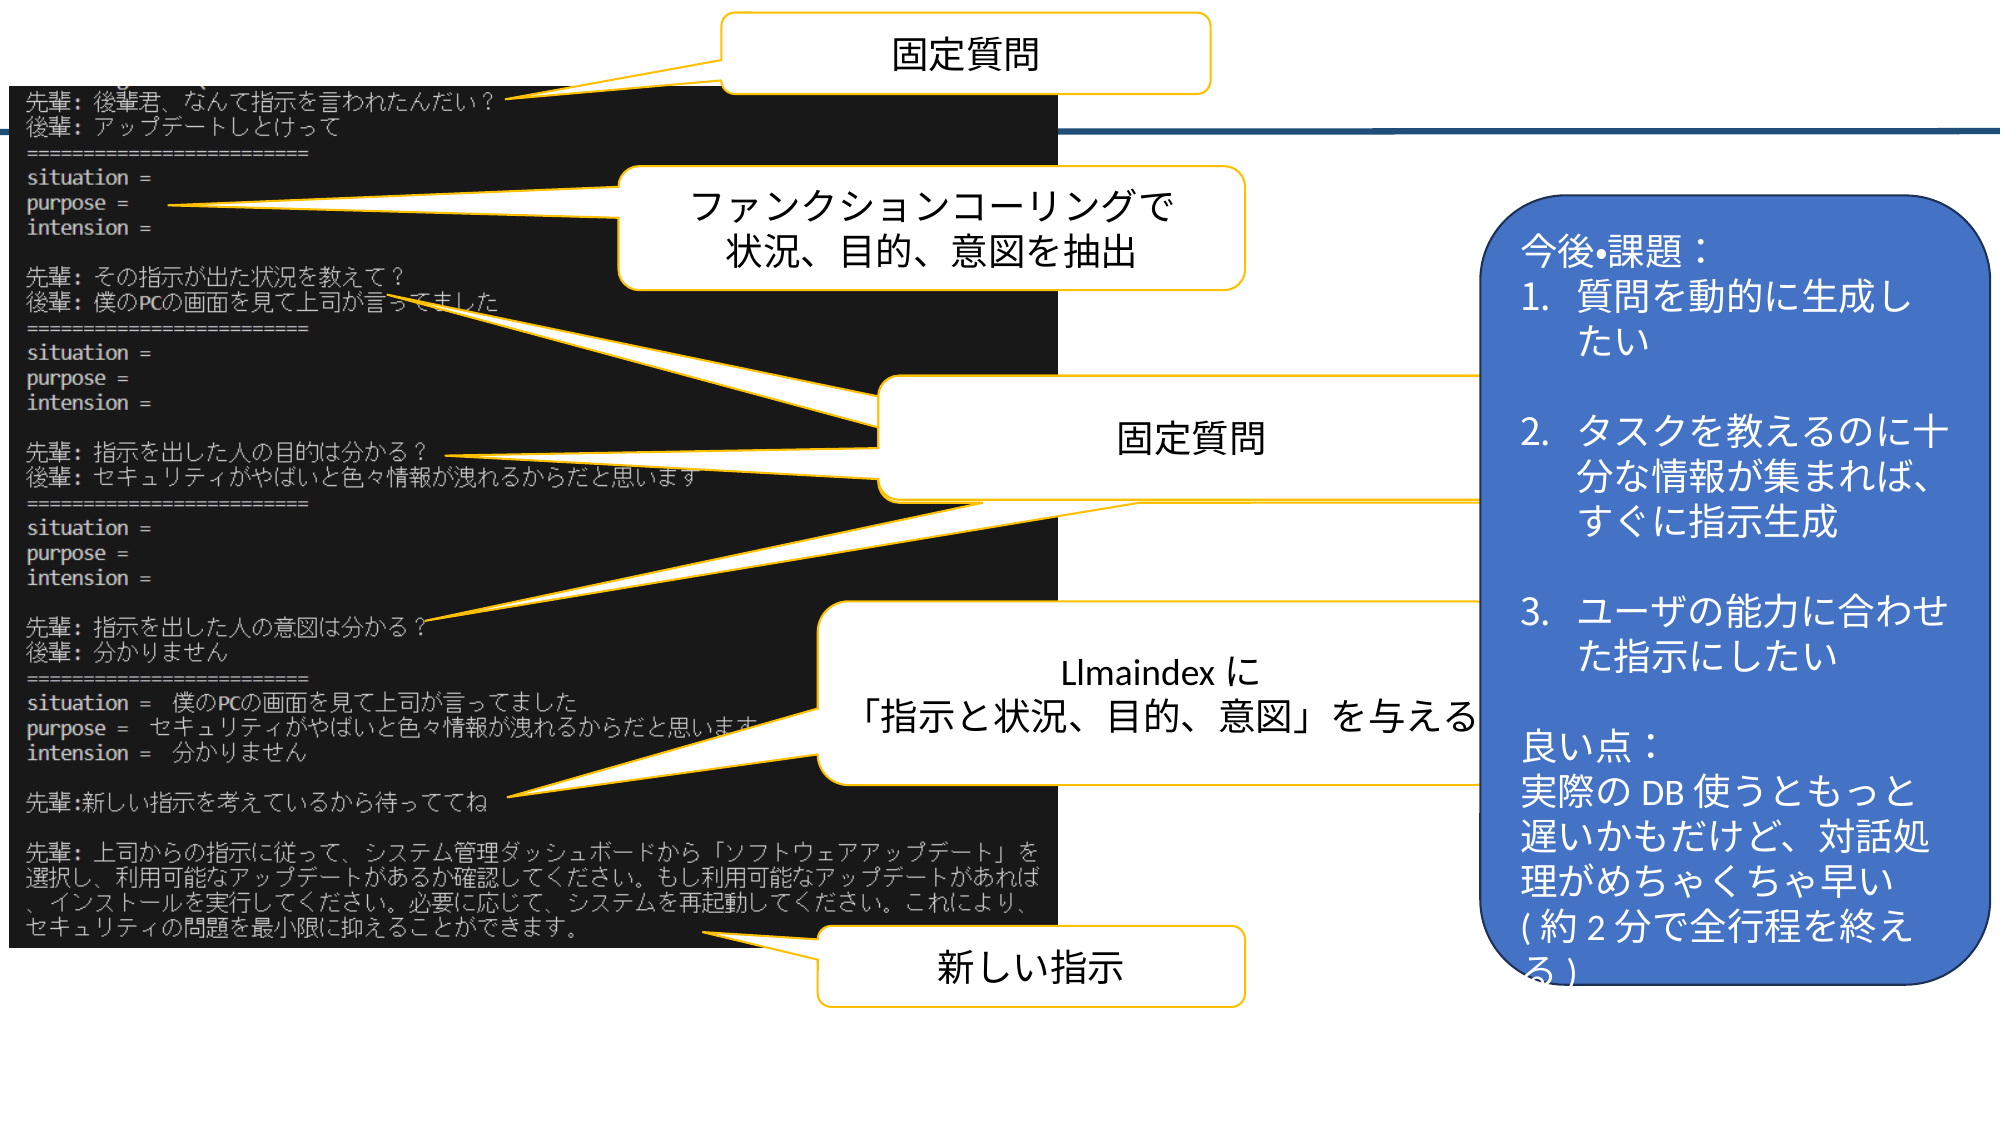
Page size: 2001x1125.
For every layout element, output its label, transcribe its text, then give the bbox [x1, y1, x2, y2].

text_box FCで状況、目的、意図を抽出 [1058, 501, 1479, 518]
text_box 固定質問 [1058, 374, 1479, 501]
text_box ファンクションコーリングで 状況、目的、意図を抽出 [1058, 165, 1247, 292]
text_box Llmaindexに 「指示と状況、目的、意図」を与える [1058, 600, 1479, 787]
text_box 固定質問 [572, 11, 1212, 96]
text_box 今後・課題： 質問を動的に生成したい タスクを教えるのに十分な情報が集まれば、すぐに指示生成 ユーザの能力に合わせた指示にしたい 良い点： 実際のDB使うともっと遅いかもだけど、対話処理がめちゃくちゃ早い (約2分で全行程を終える) [1479, 194, 1992, 986]
picture [9, 86, 1058, 948]
text_box 新しい指示 [764, 924, 1247, 1008]
